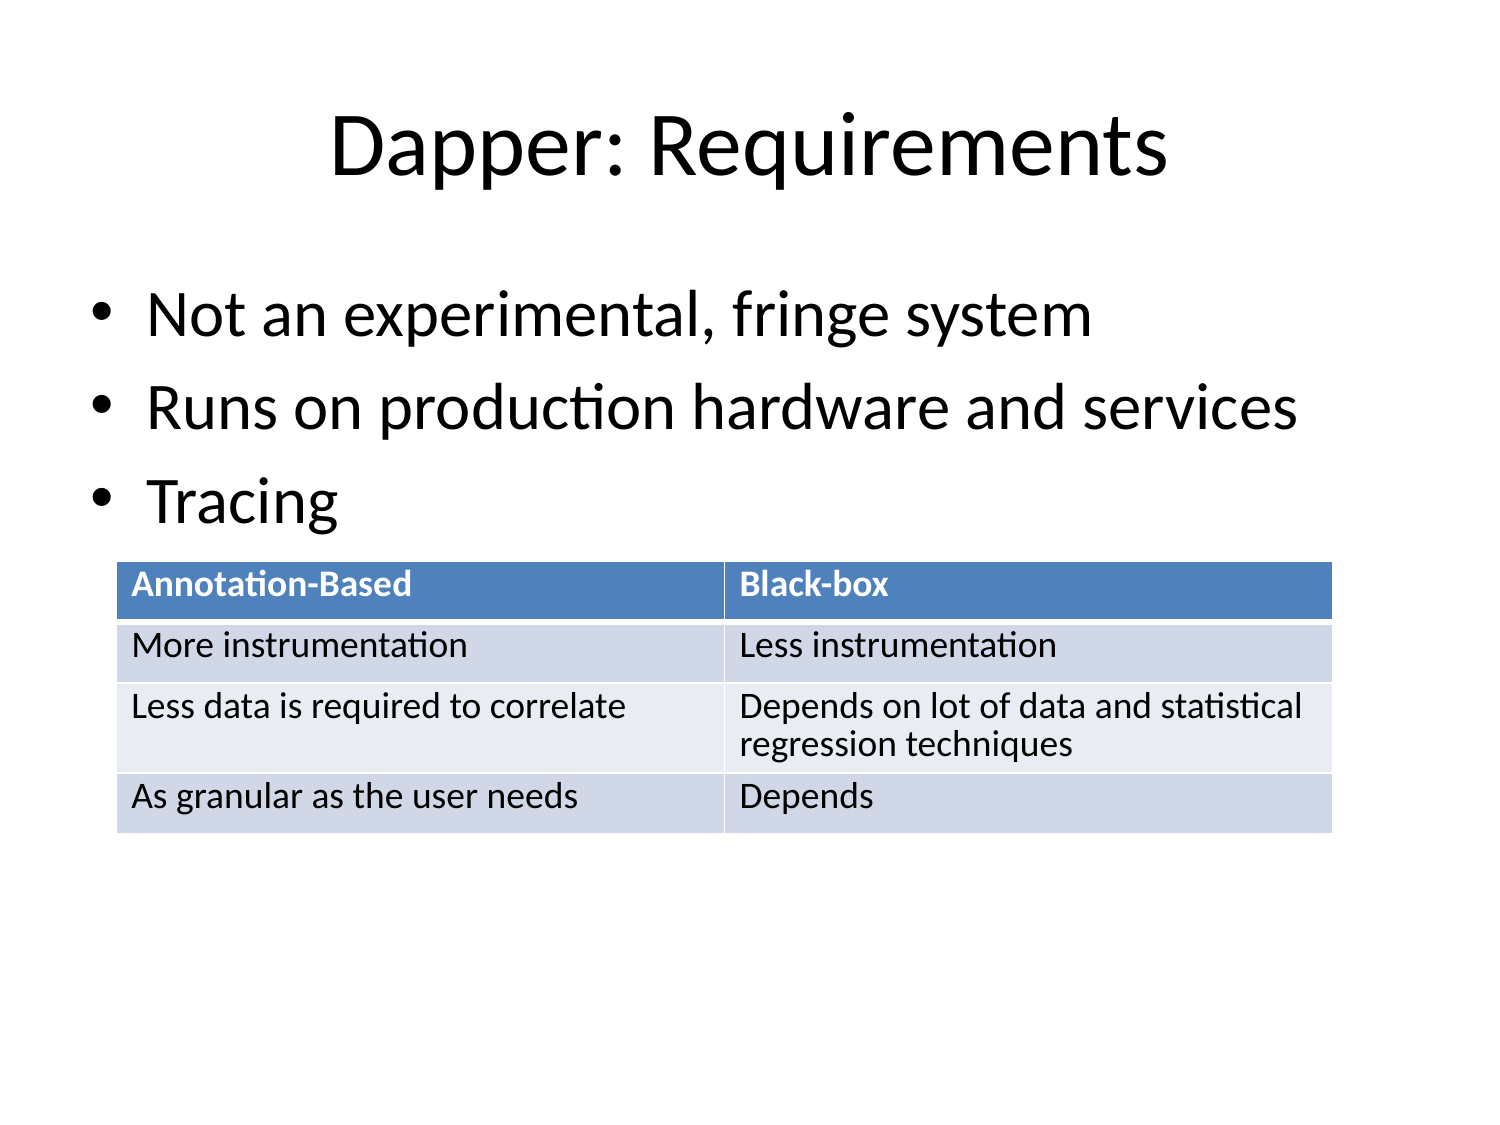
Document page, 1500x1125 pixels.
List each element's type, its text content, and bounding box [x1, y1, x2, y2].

table_cell More instrumentation [117, 625, 724, 682]
table_header Annotation-Based [117, 562, 724, 619]
table_cell Less instrumentation [725, 625, 1332, 682]
table_cell As granular as the user needs [117, 774, 724, 833]
table_cell Depends [725, 774, 1332, 833]
title Dapper: Requirements [75, 45, 1425, 233]
table_cell Less data is required to correlate [117, 684, 724, 772]
table_header Black-box [725, 562, 1332, 619]
table_cell Depends on lot of data and statistical regression techniques [725, 684, 1332, 772]
list Not an experimental, fringe system Runs on production hardware and services Tracing [75, 262, 1425, 1005]
